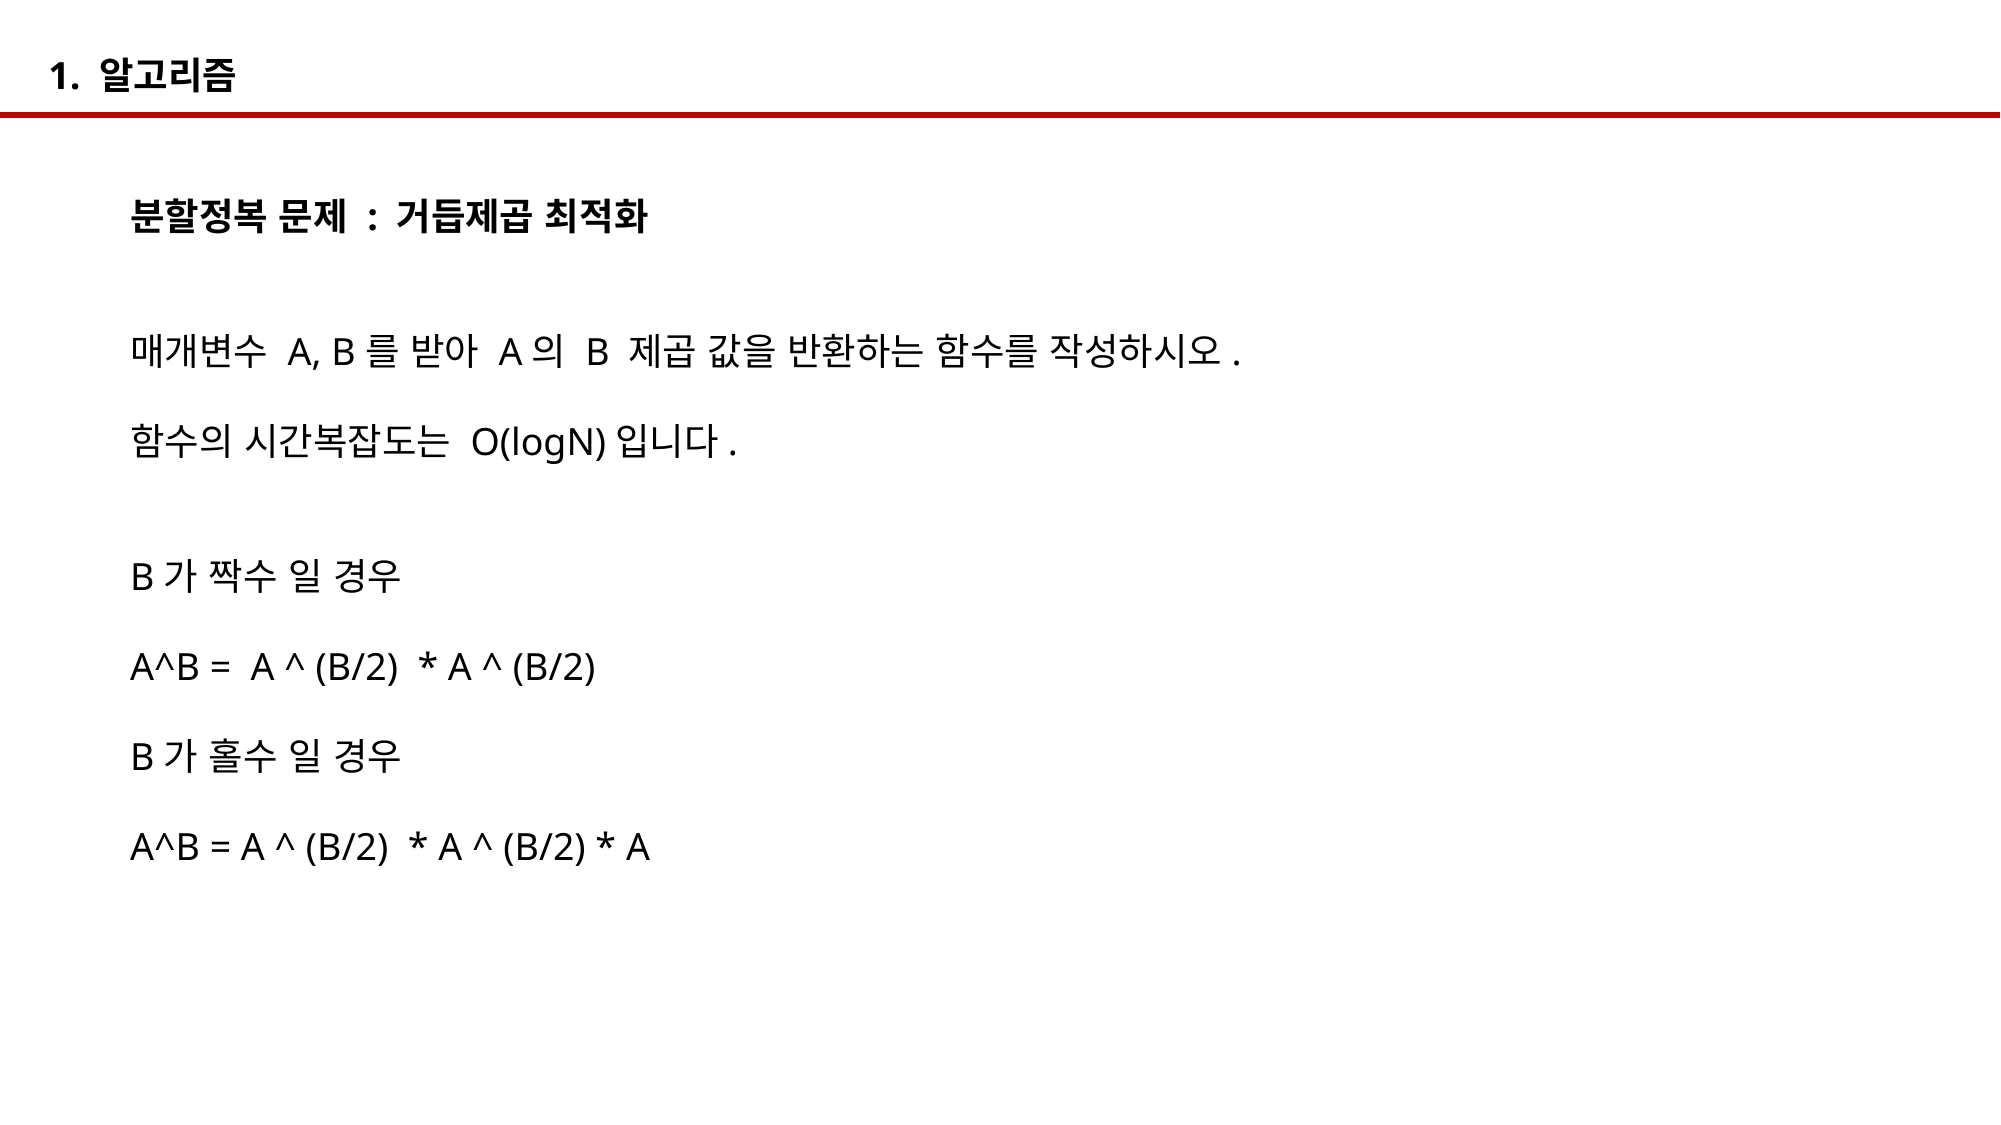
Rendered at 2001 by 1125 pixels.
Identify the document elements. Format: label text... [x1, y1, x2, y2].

text_box 1. 알고리즘 [33, 44, 446, 105]
text_box 분할정복 문제 : 거듭제곱 최적화 매개변수 A, B를 받아 A의 B 제곱 값을 반환하는 함수를 작성하시오. 함수의 시간복잡도는 O(logN)입니다. B가 짝수 일 경우 A^B = A ^ (B/2) * A ^ (B/2) B가 홀수 일 경우 A^B = A ^ (B/2) * A ^ (B/2) * A [115, 185, 1898, 876]
